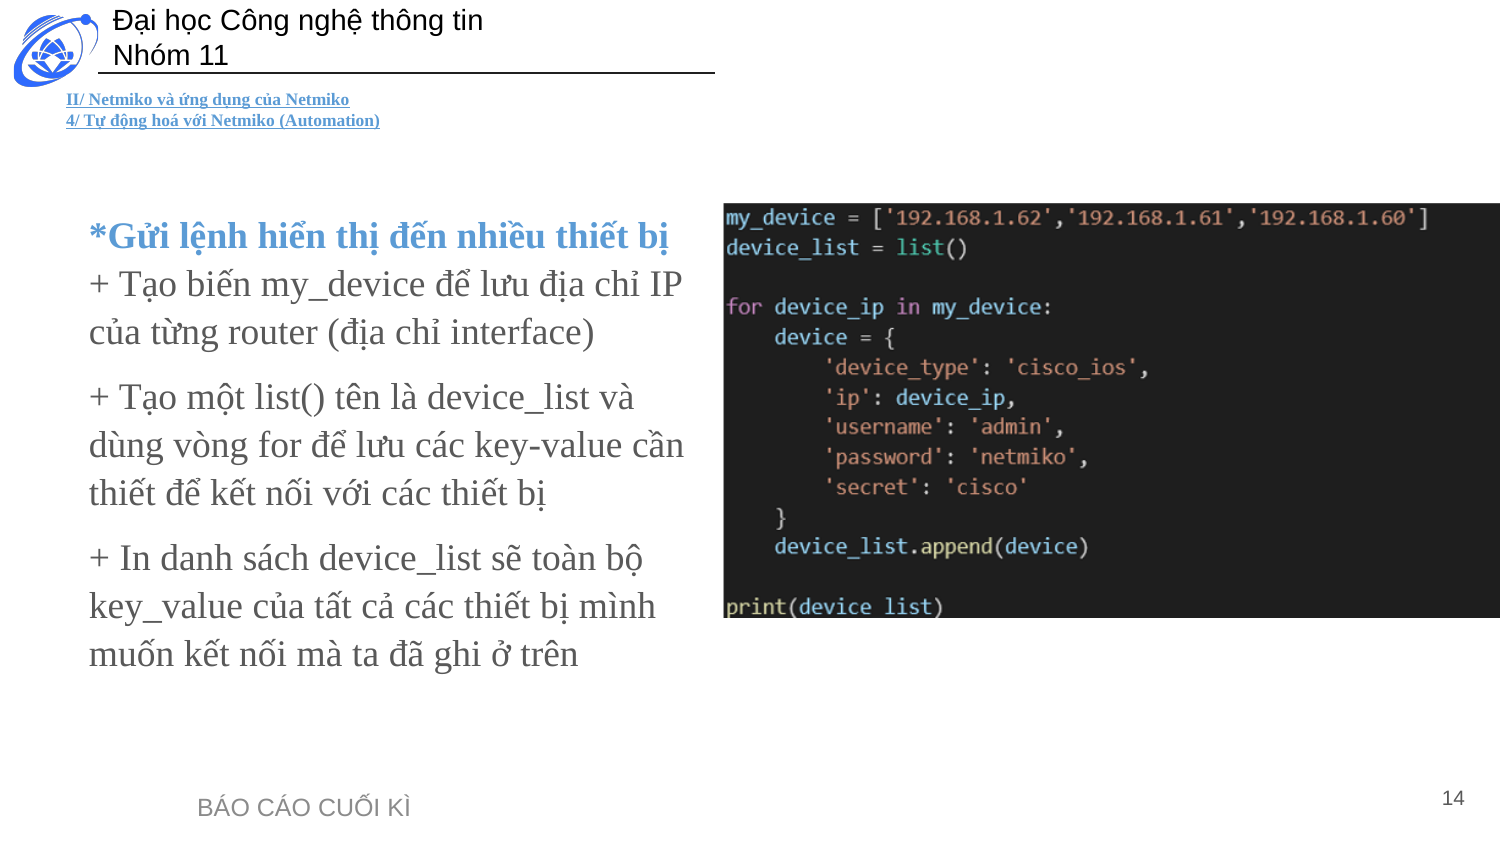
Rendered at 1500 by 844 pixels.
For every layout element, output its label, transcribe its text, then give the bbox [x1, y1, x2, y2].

picture [13, 14, 99, 87]
footer BÁO CÁO CUỐI KÌ [51, 783, 558, 829]
list *Gửi lệnh hiển thị đến nhiều thiết bị + Tạo biến my_device để lưu địa chỉ IP của từng router (địa chỉ interface) + Tạo một list() tên là device_list và dùng vòng for để lưu các key-value cần thiết để kết nối với các thiết bị + In danh sách device_list sẽ toàn bộ key_value của tất cả các thiết bị mình muốn kết nối mà ta đã ghi ở trên [51, 189, 708, 750]
slide_number 14 [1389, 764, 1480, 830]
picture [720, 202, 1500, 618]
title II/ Netmiko và ứng dụng của Netmiko 4/ Tự động hoá với Netmiko (Automation) [51, 72, 1449, 167]
